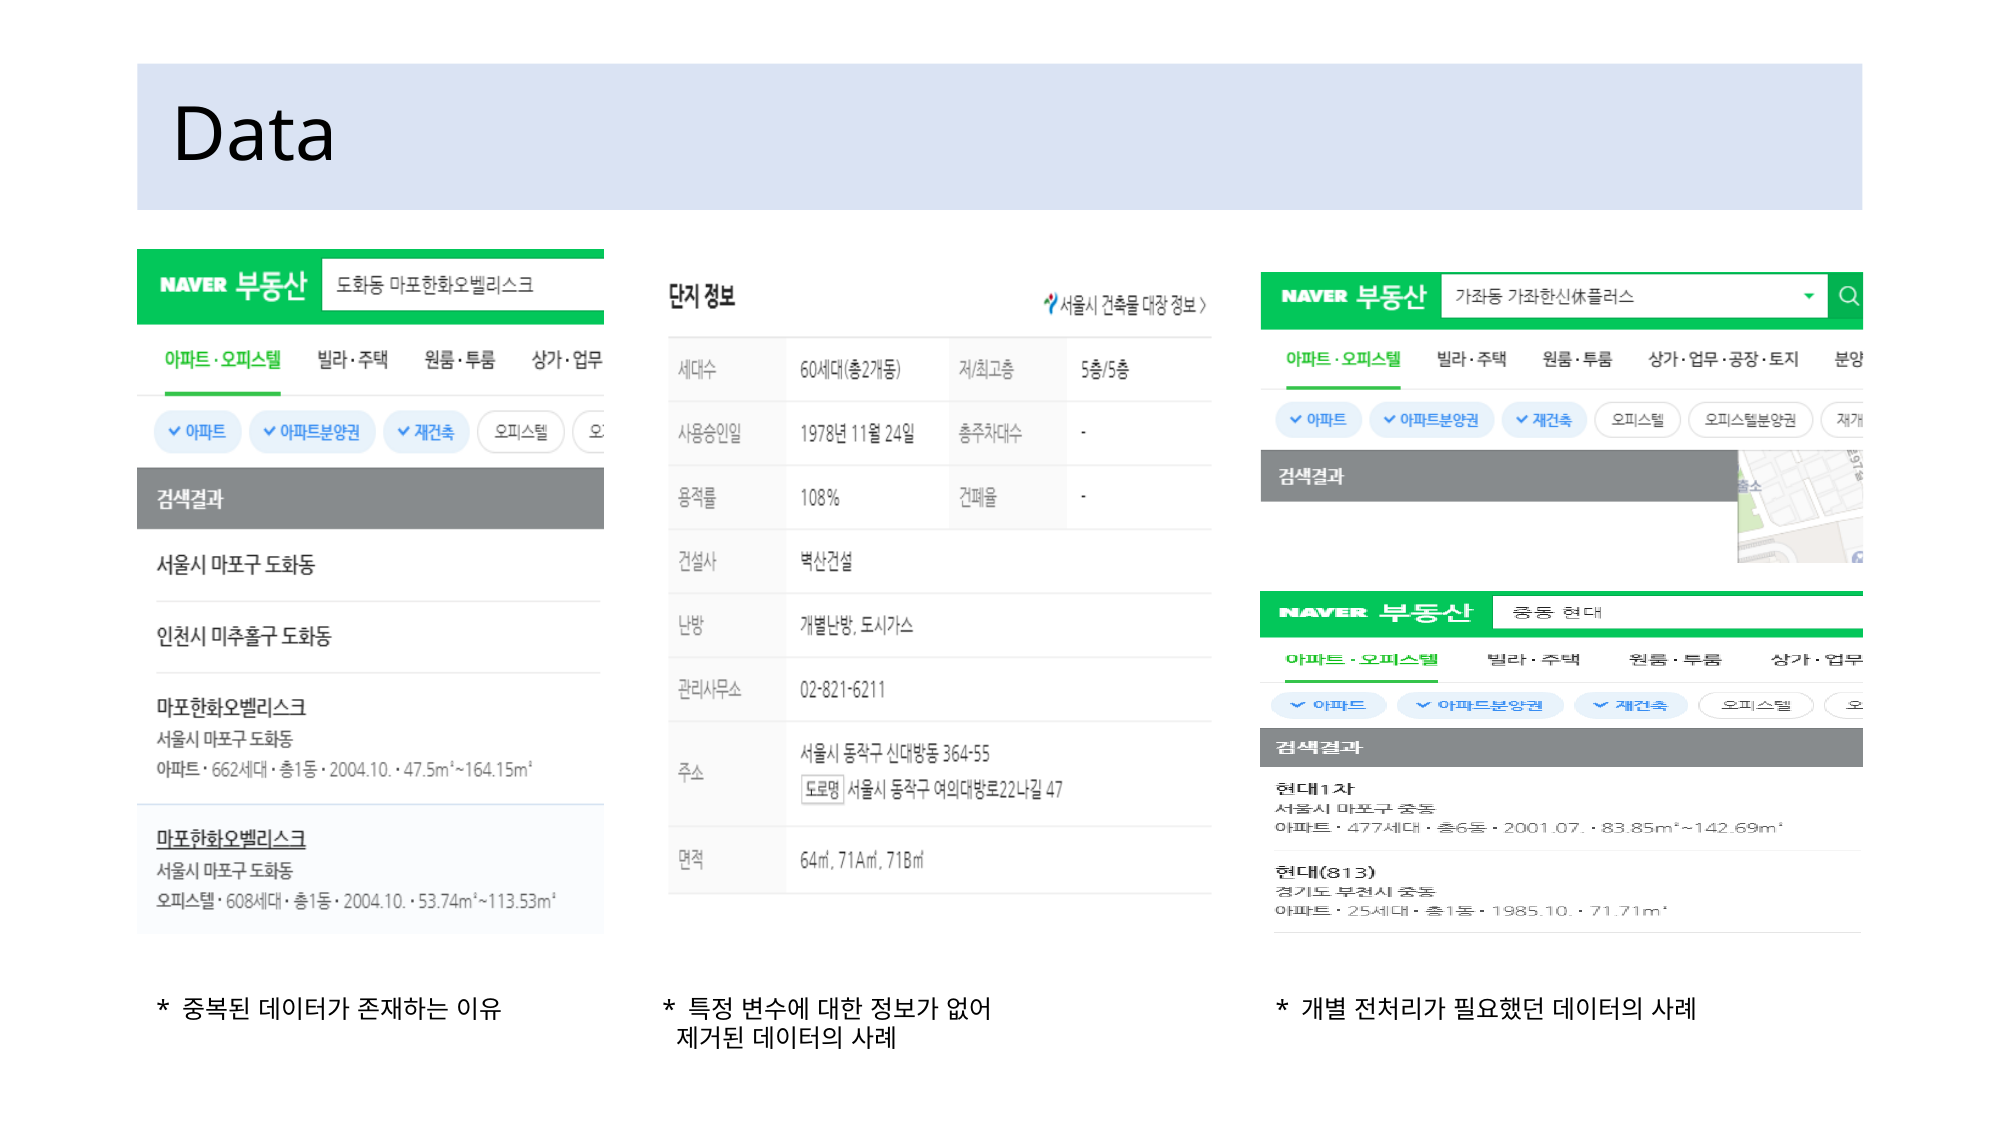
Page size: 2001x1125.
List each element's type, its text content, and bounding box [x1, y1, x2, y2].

text_box * 특정 변수에 대한 정보가 없어 제거된 데이터의 사례 [647, 985, 1302, 1061]
text_box * 중복된 데이터가 존재하는 이유 [141, 985, 551, 1031]
picture [137, 249, 604, 934]
picture [1260, 591, 1863, 934]
text_box * 개별 전처리가 필요했던 데이터의 사례 [1260, 985, 1915, 1031]
picture [1260, 272, 1864, 563]
picture [661, 281, 1217, 934]
title Data [137, 63, 1863, 210]
